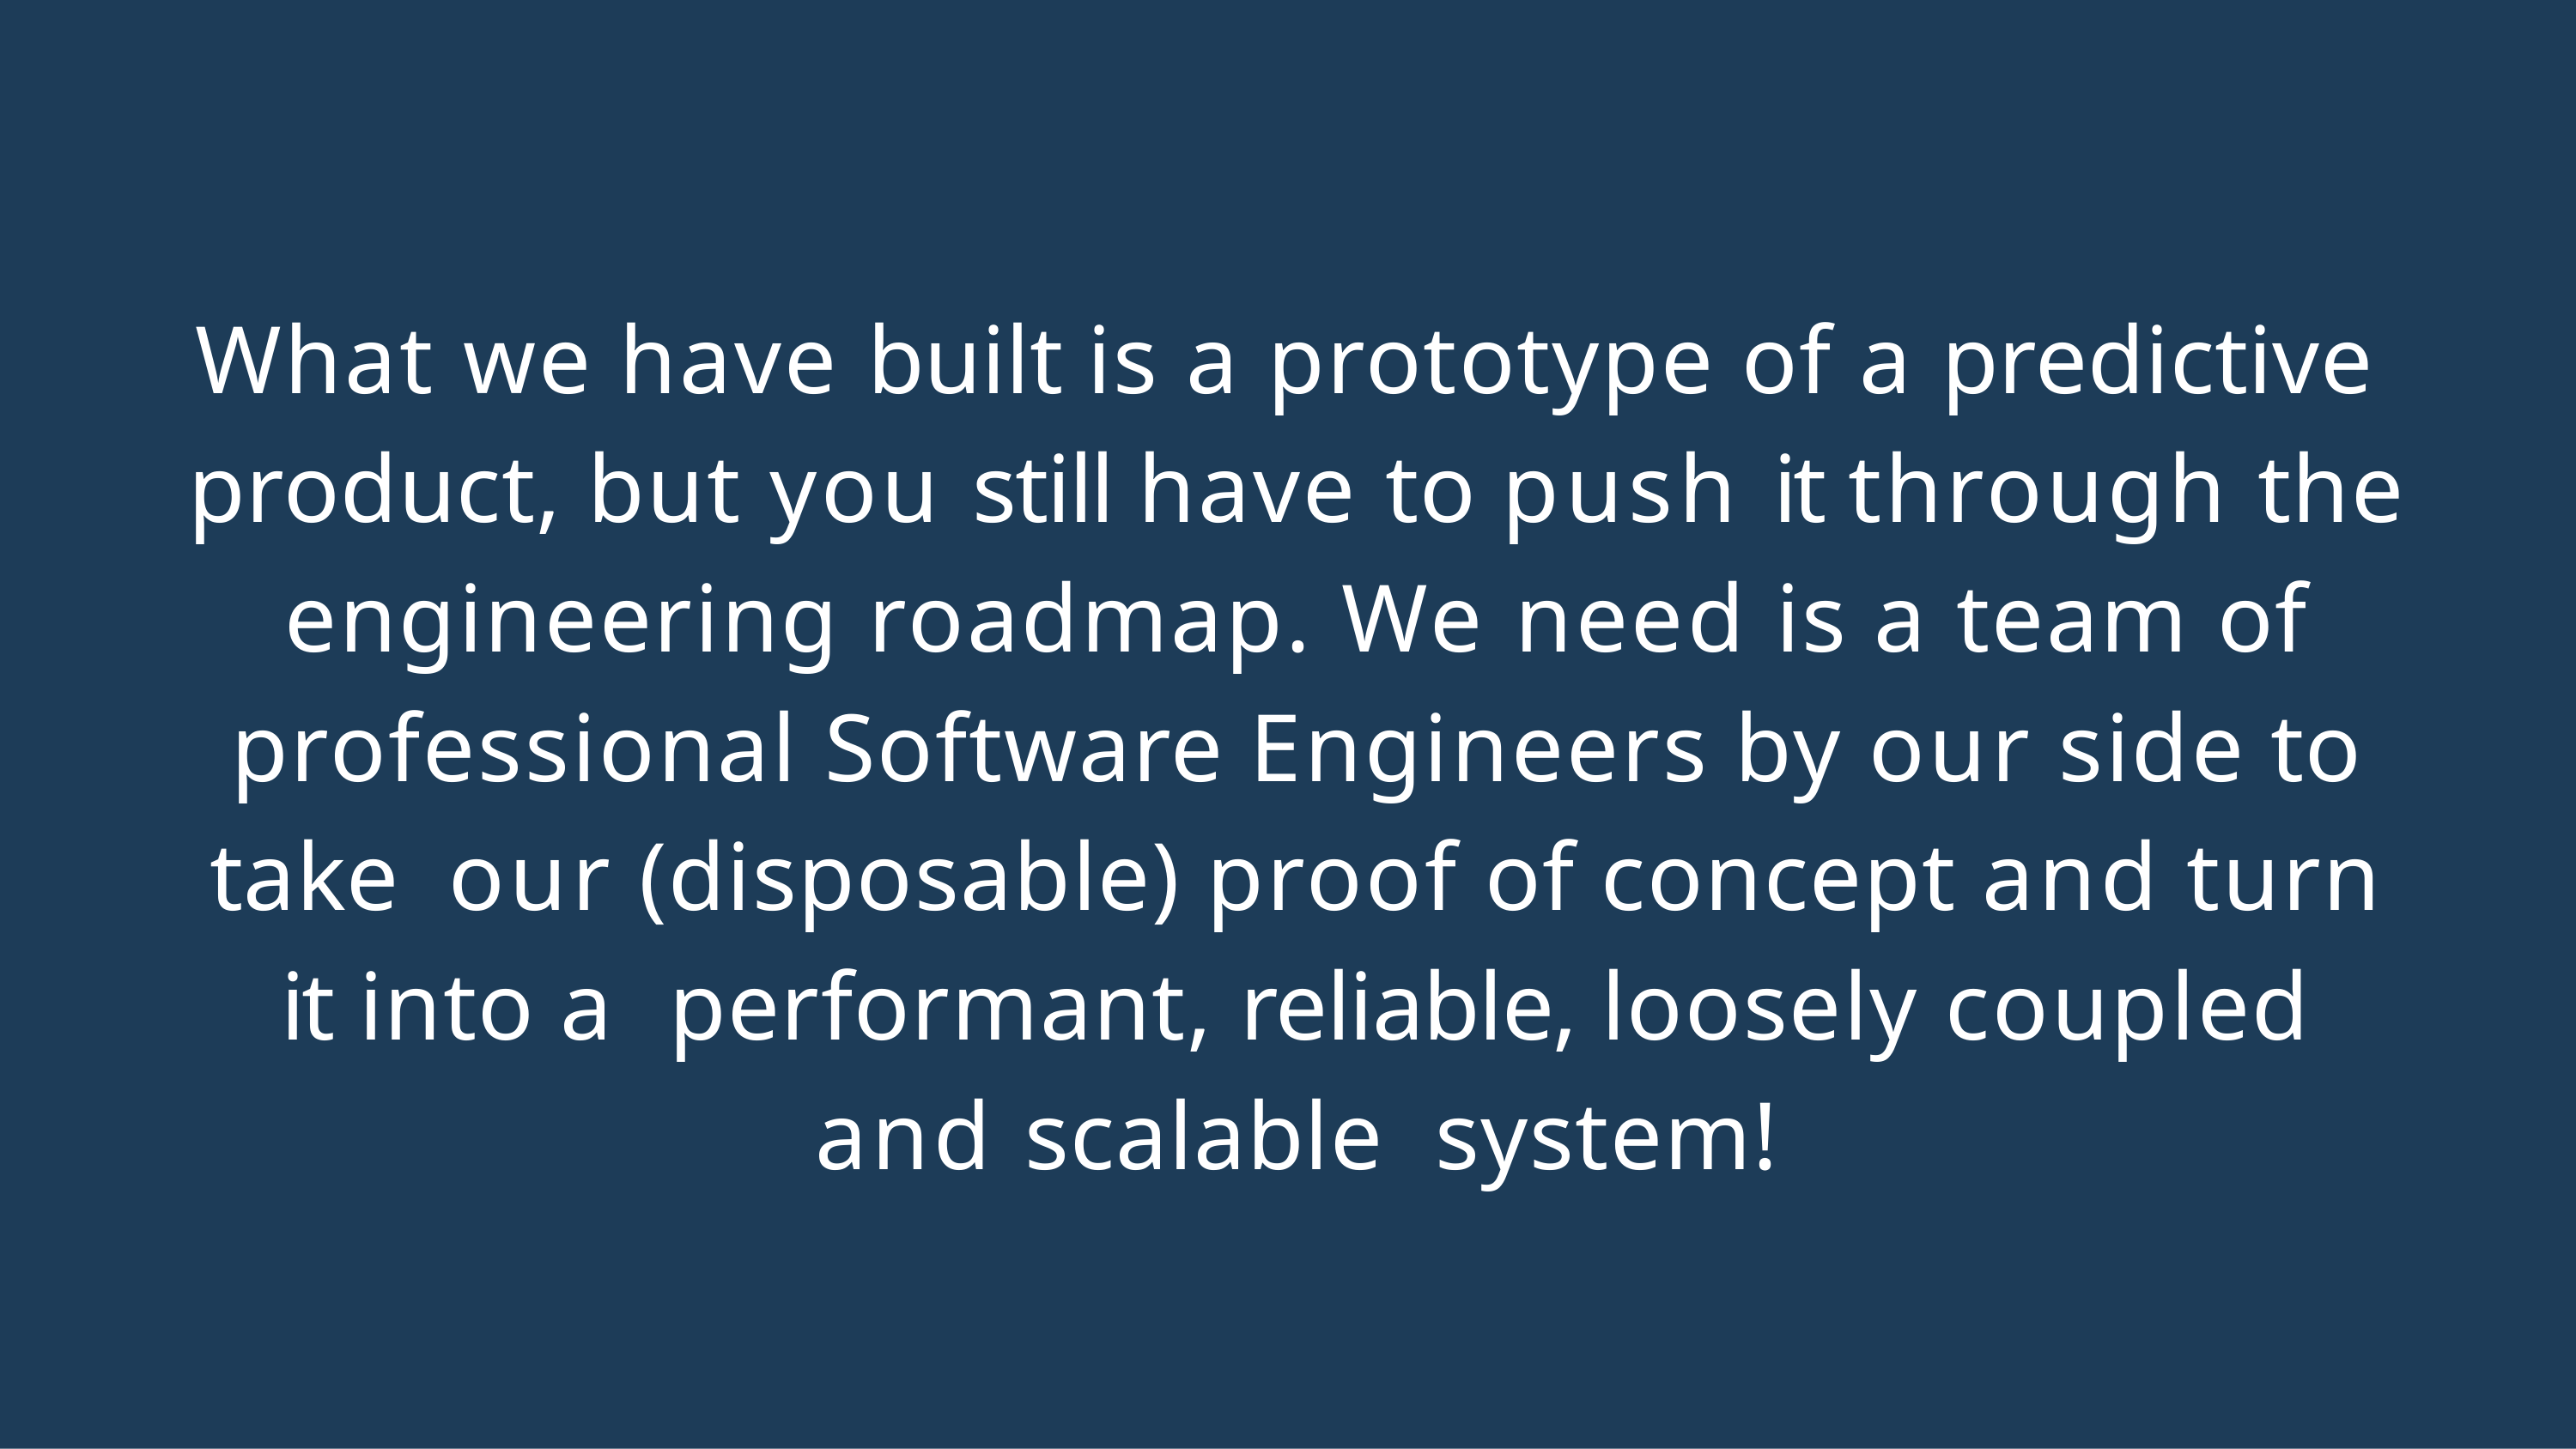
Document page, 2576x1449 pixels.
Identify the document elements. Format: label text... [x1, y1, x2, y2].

text_box What we have built is a prototype of a predictive product, but you still have to push it through the engineering roadmap. We need is a team of professional Software Engineers by our side to take our (disposable) proof of concept and turn it into a performant, reliable, loosely coupled and scalable system! [182, 280, 2411, 1188]
